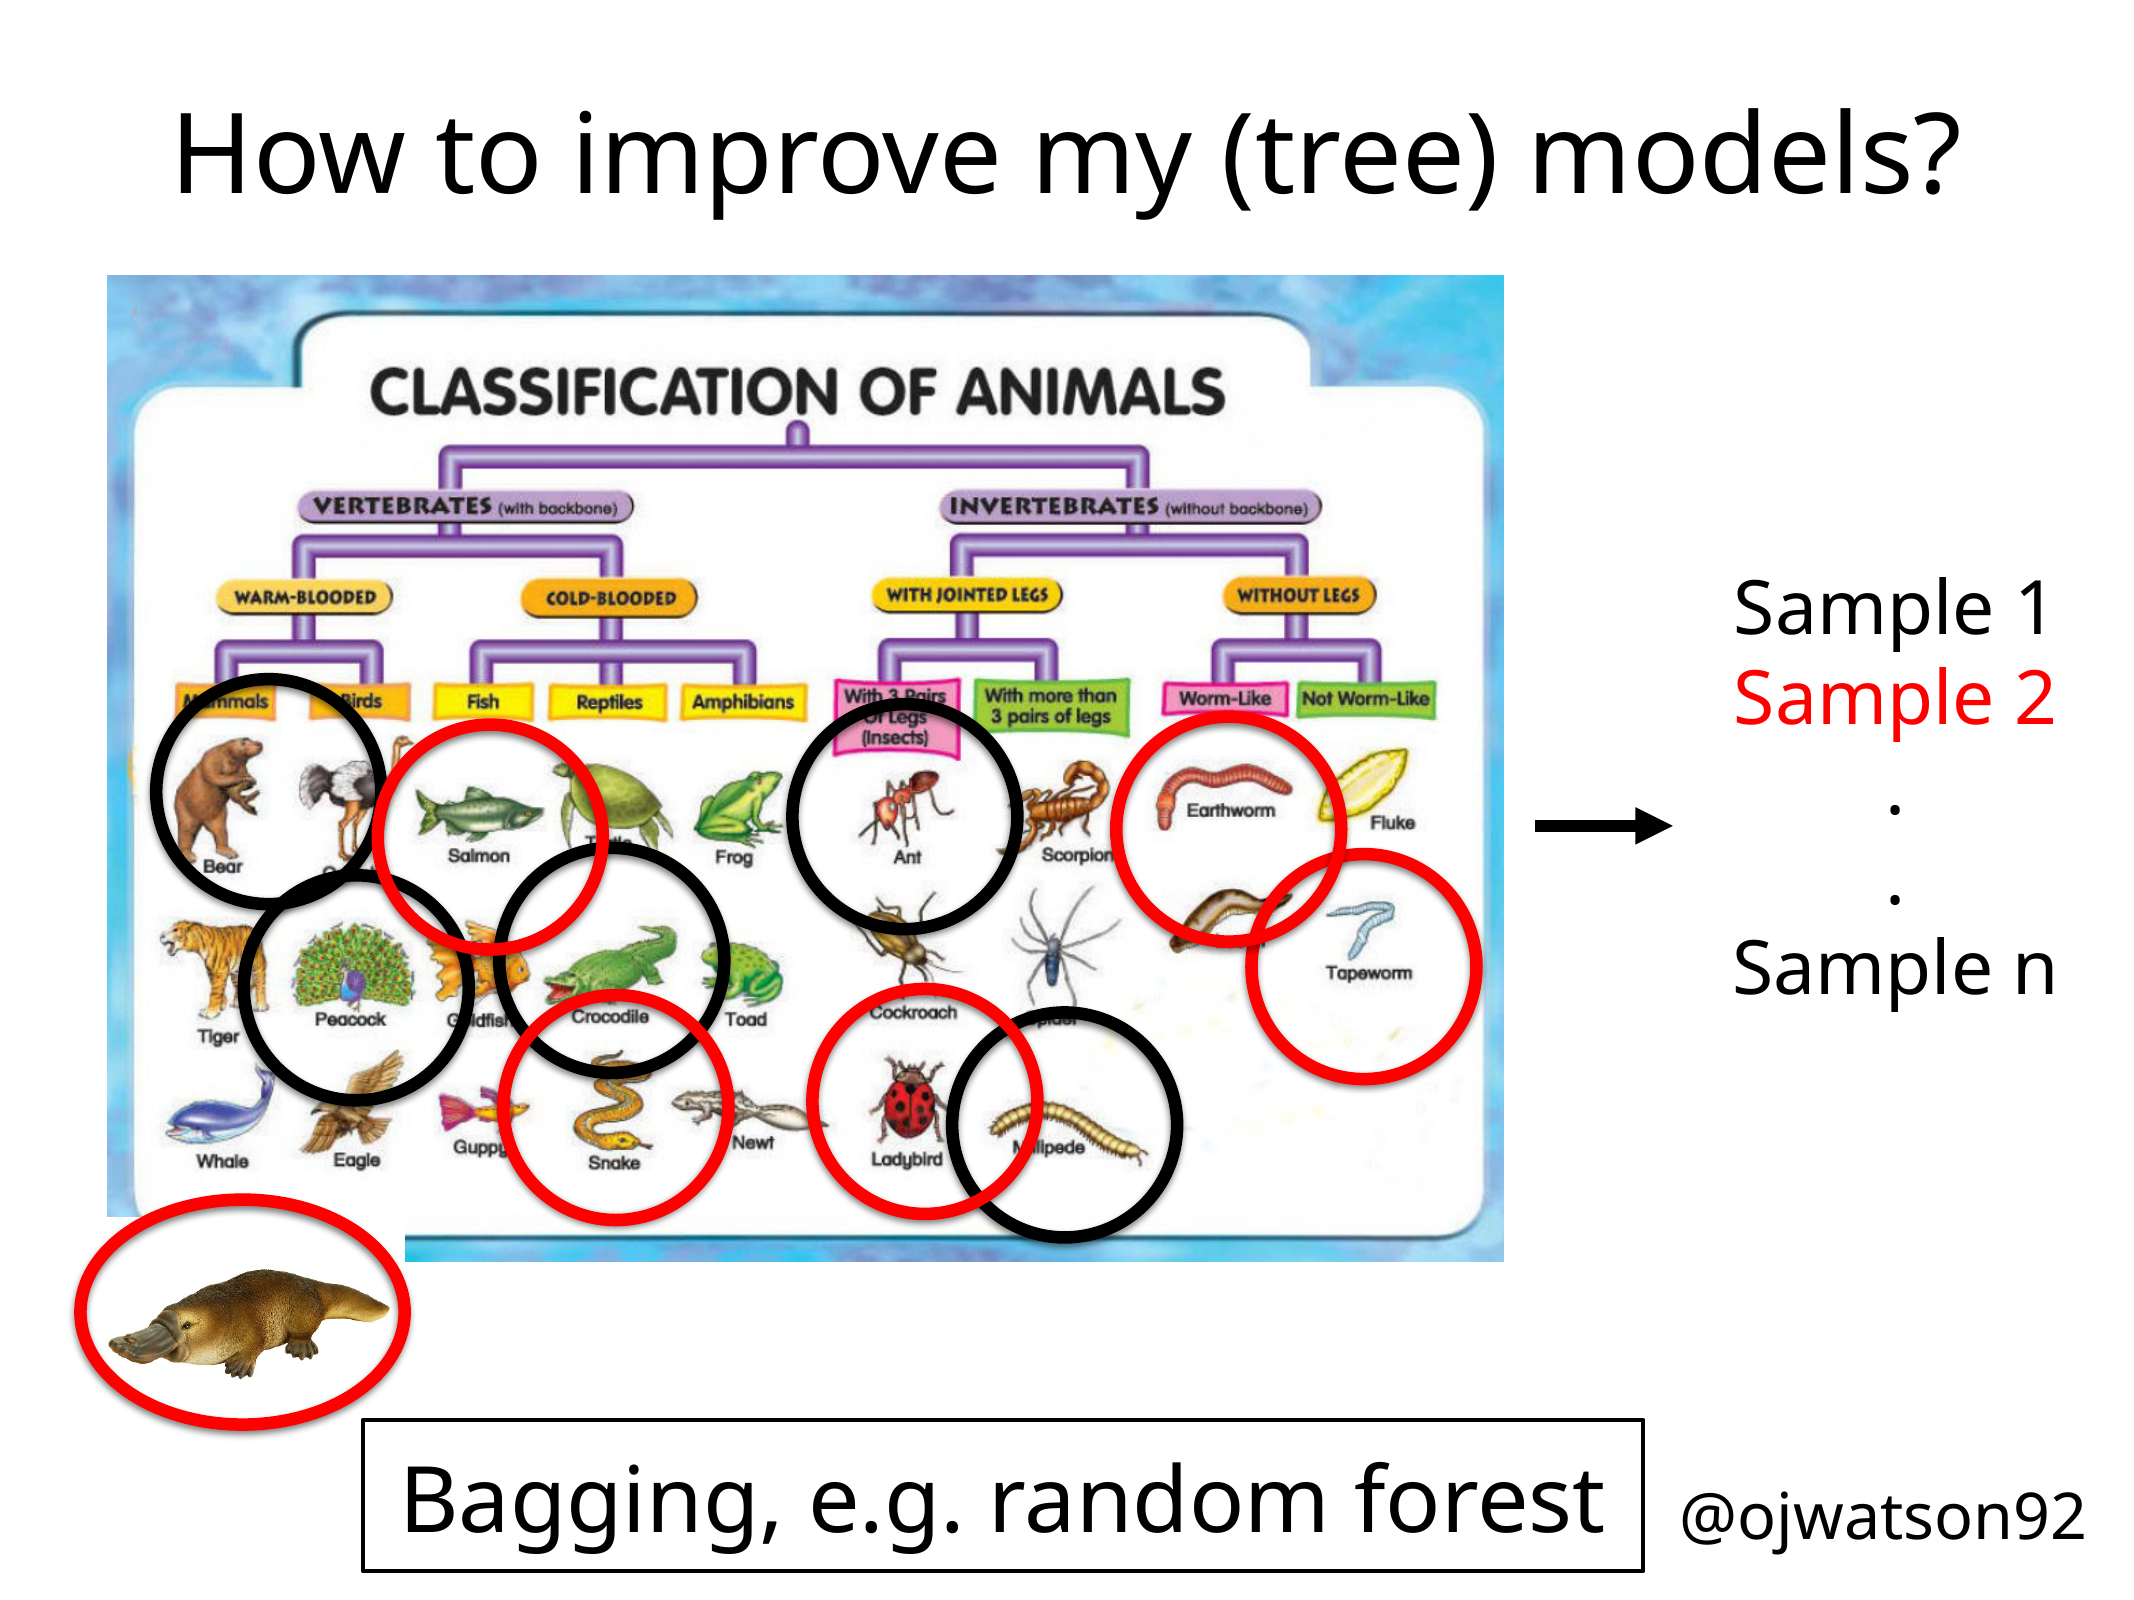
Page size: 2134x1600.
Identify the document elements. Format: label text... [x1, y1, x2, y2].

title How to improve my (tree) models? [155, 72, 1978, 225]
text_box Sample 1 Sample 2 . . Sample n [1723, 550, 2068, 1108]
text_box Bagging, e.g. random forest [361, 1418, 1645, 1573]
picture [107, 275, 1504, 1262]
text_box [155, 678, 1178, 709]
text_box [80, 716, 1477, 1425]
